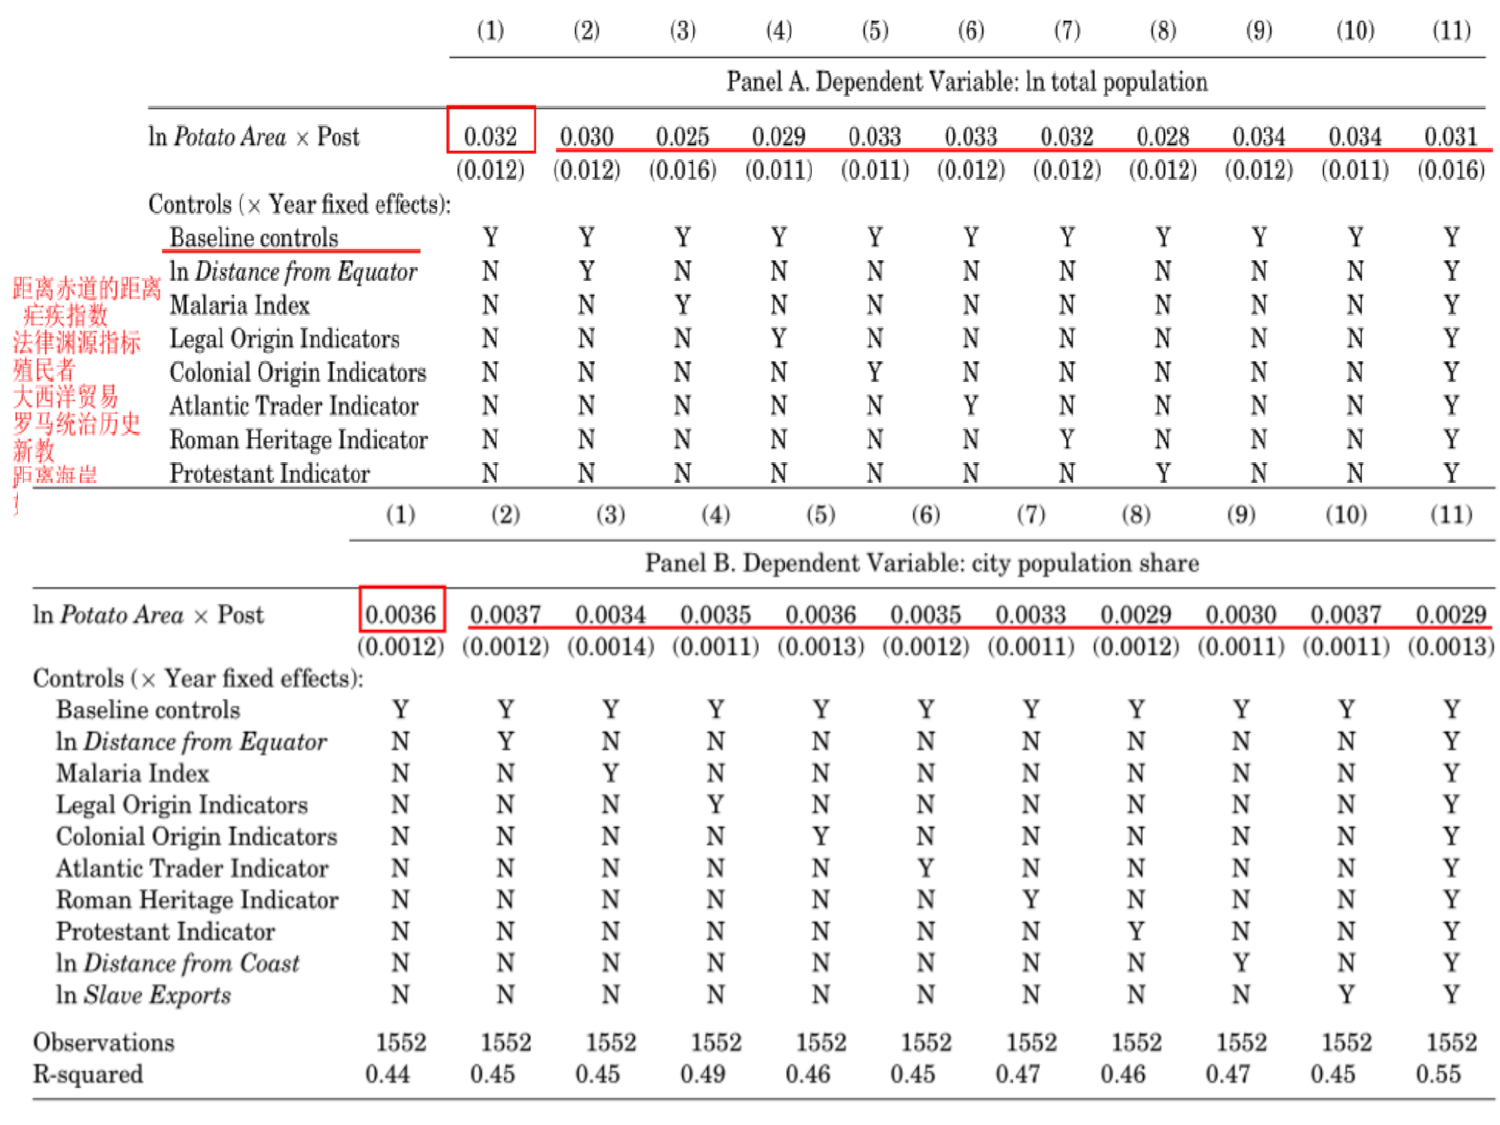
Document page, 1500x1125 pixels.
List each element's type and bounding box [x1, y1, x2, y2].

picture [17, 483, 1500, 1106]
list [3, 6, 1500, 642]
